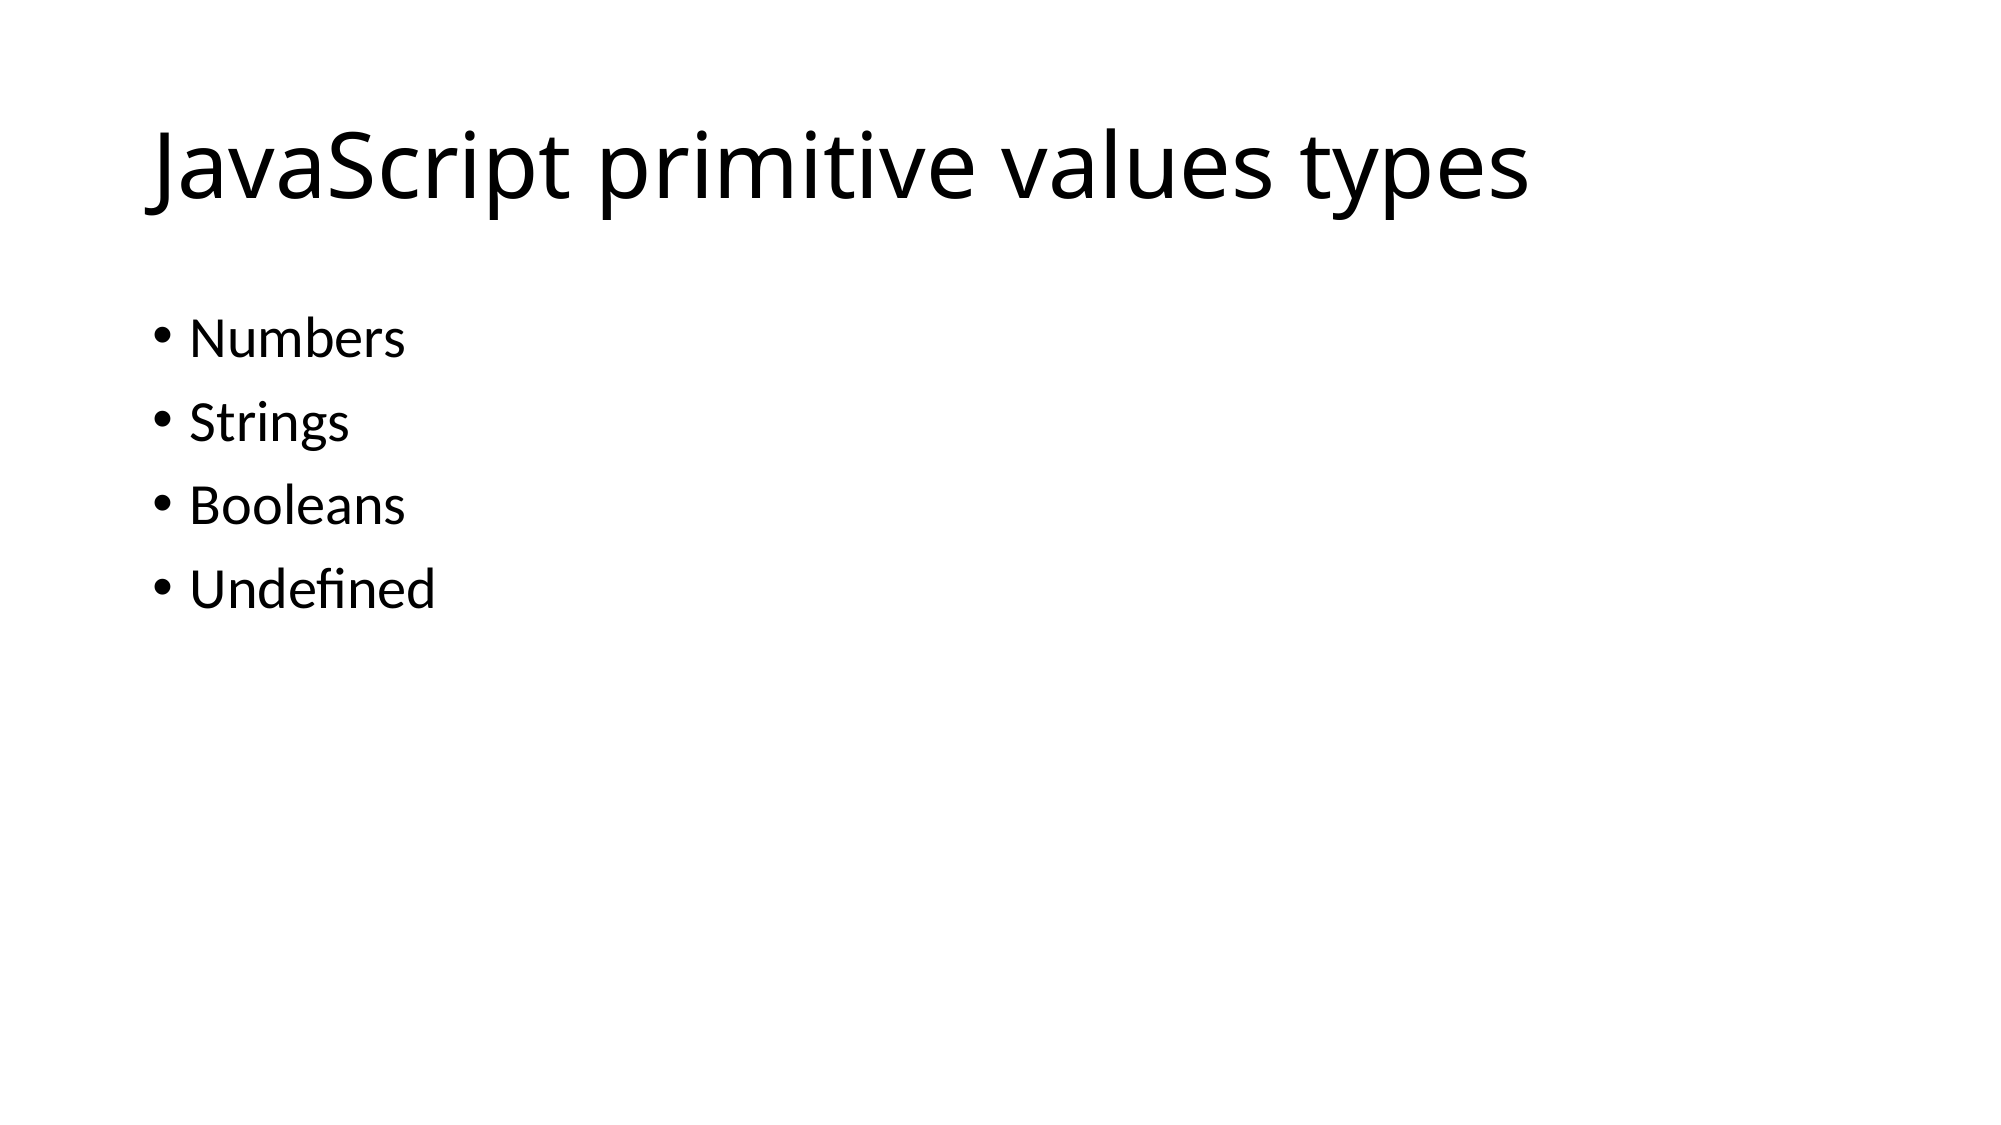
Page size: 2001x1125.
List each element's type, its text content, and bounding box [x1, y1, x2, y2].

list Numbers Strings Booleans Undefined [137, 299, 1863, 1014]
title JavaScript primitive values types [137, 59, 1863, 278]
